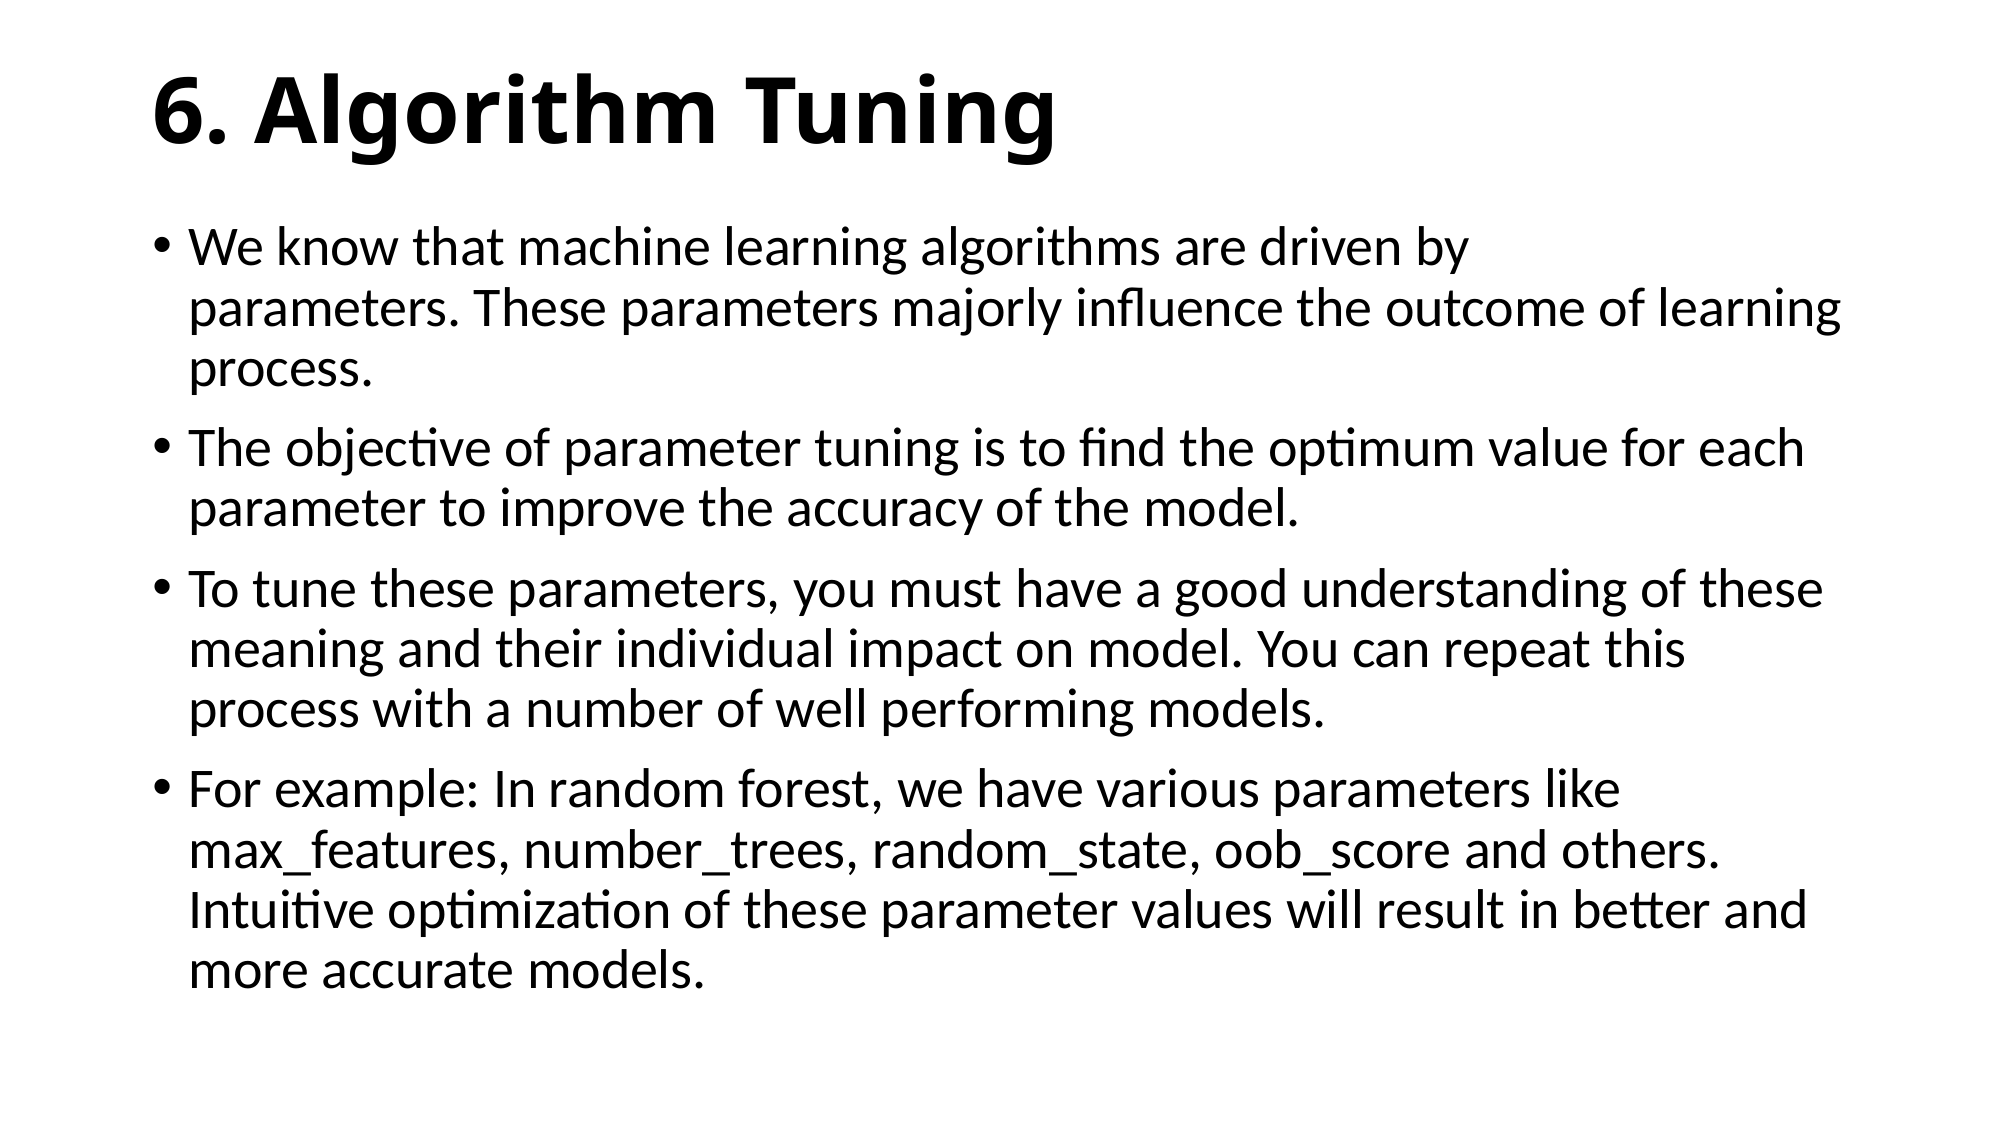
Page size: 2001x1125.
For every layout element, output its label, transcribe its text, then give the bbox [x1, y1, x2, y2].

list We know that machine learning algorithms are driven by parameters. These parameters majorly influence the outcome of learning process. The objective of parameter tuning is to find the optimum value for each parameter to improve the accuracy of the model. To tune these parameters, you must have a good understanding of these meaning and their individual impact on model. You can repeat this process with a number of well performing models. For example: In random forest, we have various parameters like max_features, number_trees, random_state, oob_score and others. Intuitive optimization of these parameter values will result in better and more accurate models. [137, 210, 1863, 1014]
title 6. Algorithm Tuning [137, 59, 1863, 210]
